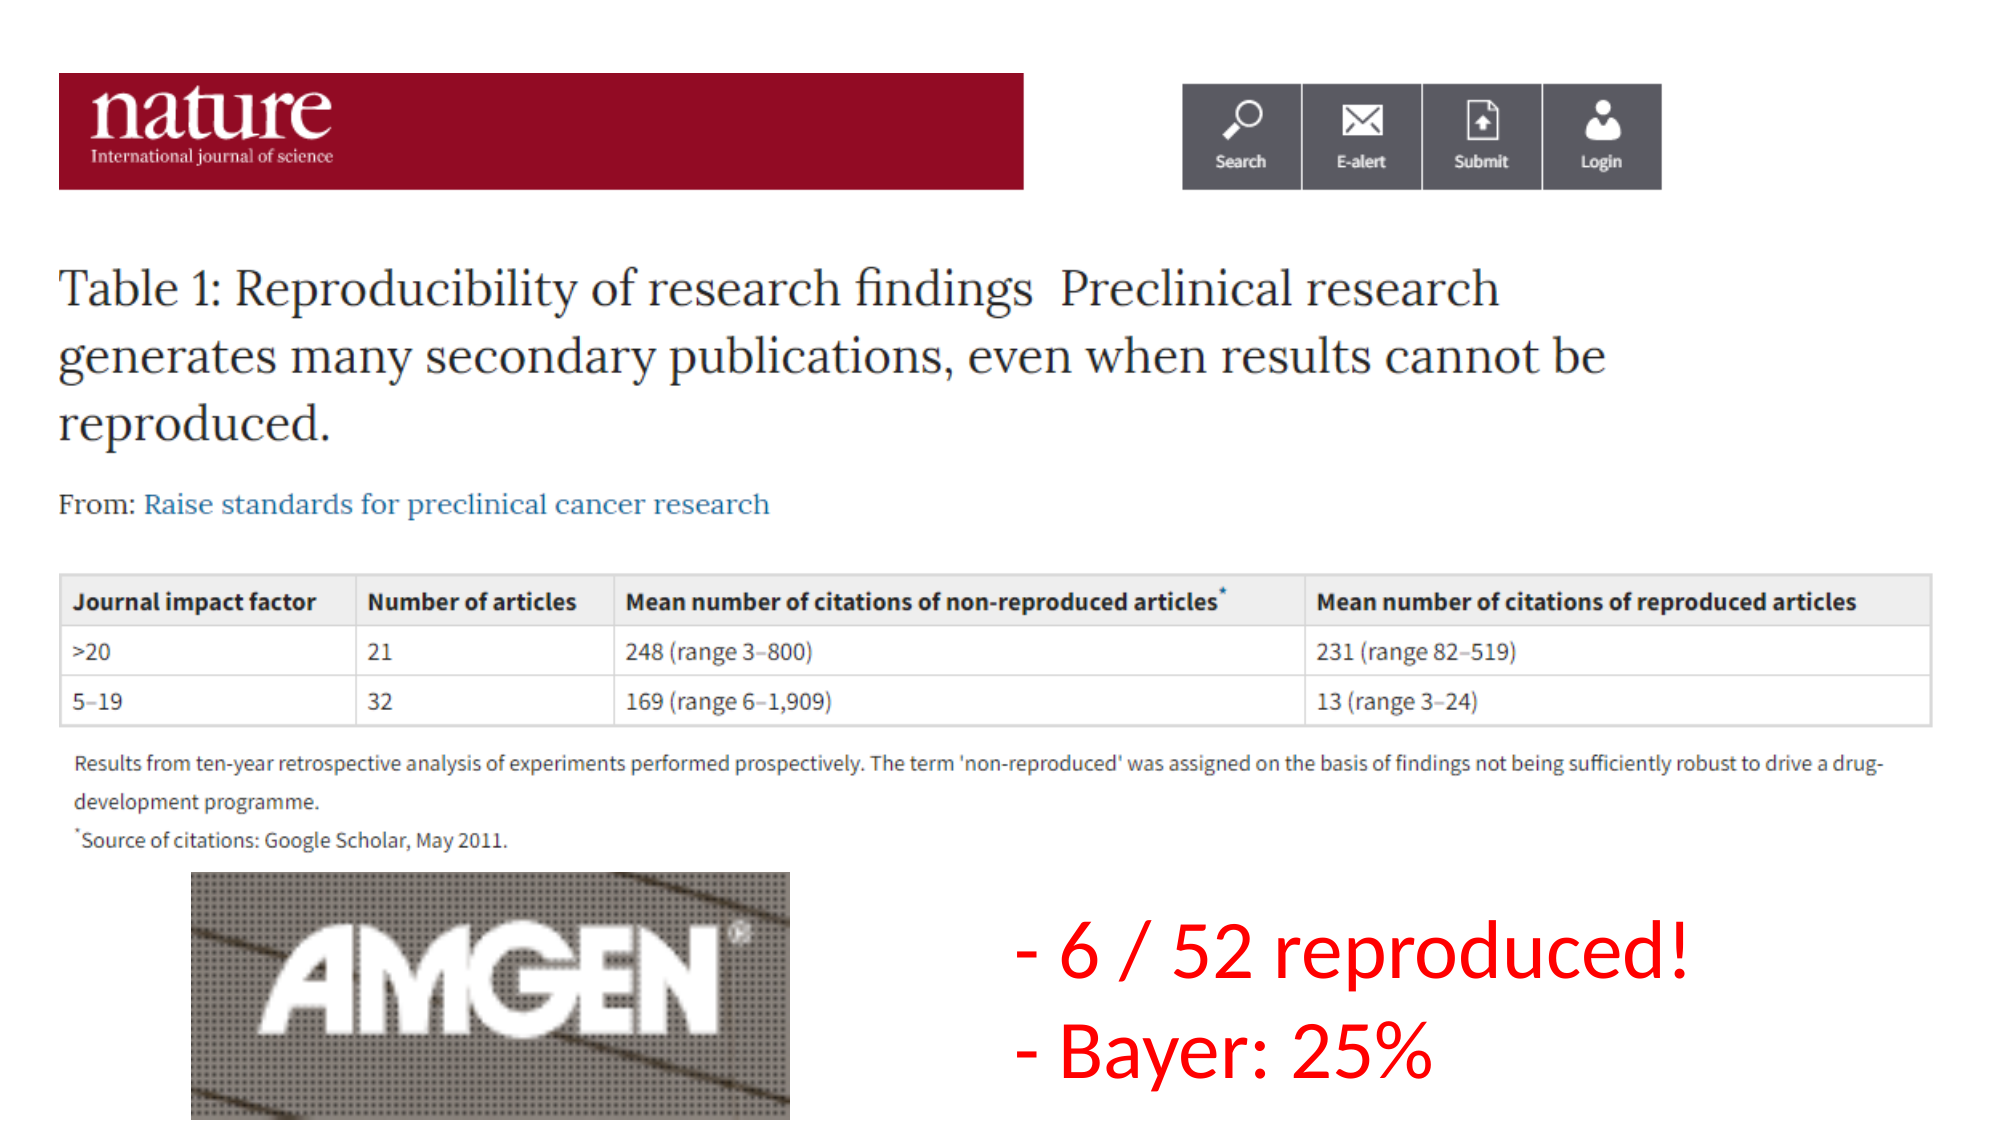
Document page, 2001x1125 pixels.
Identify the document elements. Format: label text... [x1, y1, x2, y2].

picture [191, 872, 790, 1120]
text_box - 6 / 52 reproduced! - Bayer: 25% [999, 887, 2000, 1103]
picture [59, 73, 1941, 864]
